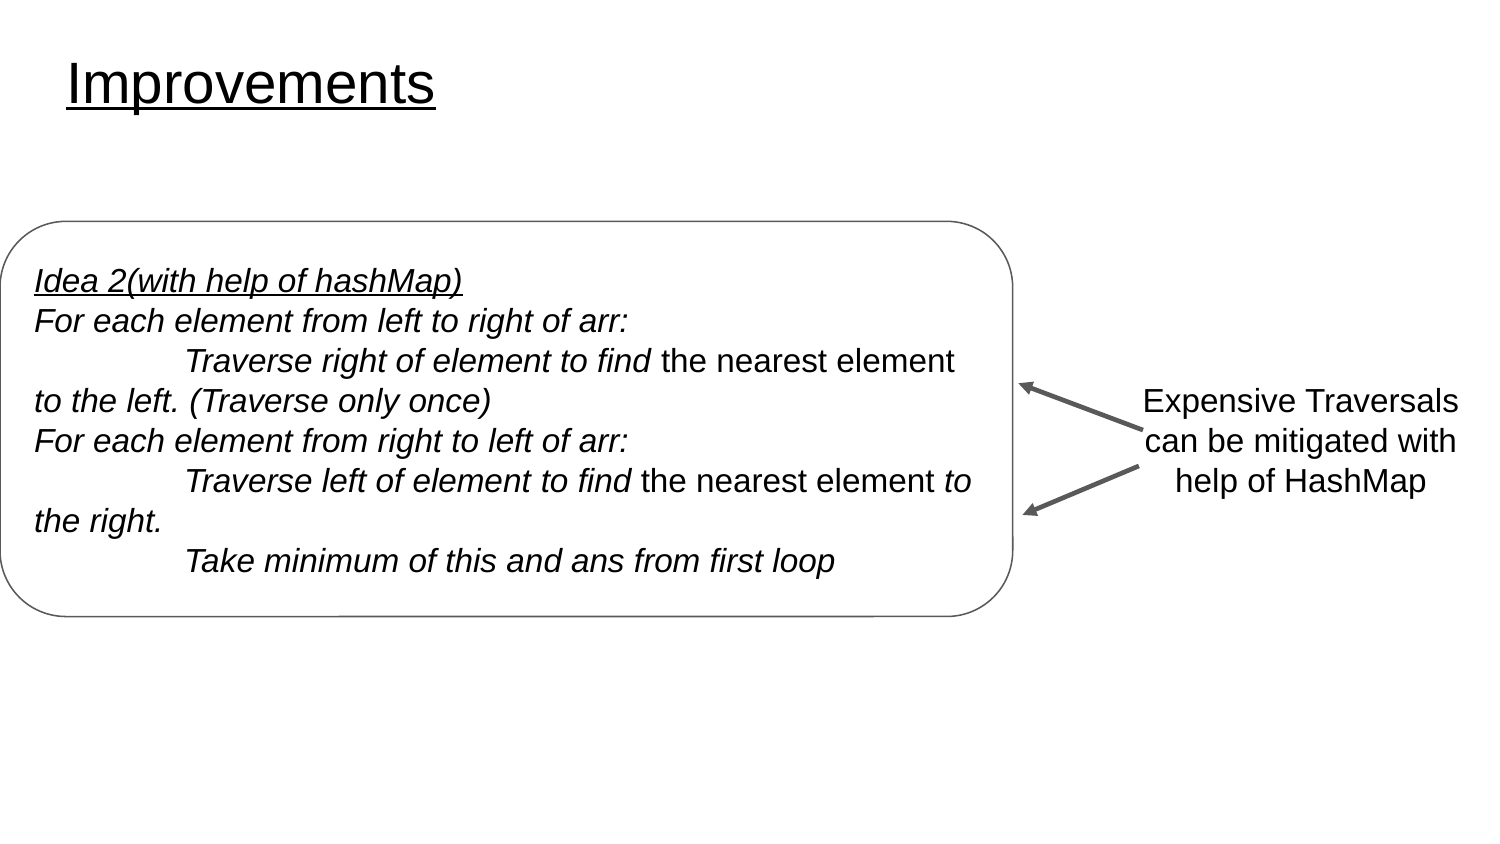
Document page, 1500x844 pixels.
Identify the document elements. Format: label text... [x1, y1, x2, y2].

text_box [1018, 383, 1144, 431]
text_box Expensive Traversals can be mitigated with help of HashMap [1123, 364, 1479, 515]
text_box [1022, 465, 1140, 516]
title Improvements [51, 30, 1449, 125]
text_box Idea 2(with help of hashMap) For each element from left to right of arr: Traverse right of element to find the nearest element to the left. (Traverse only once) For each element from right to left of arr: Traverse left of element to find the nearest element to the right. Take minimum of this and ans from first loop [0, 221, 1013, 617]
